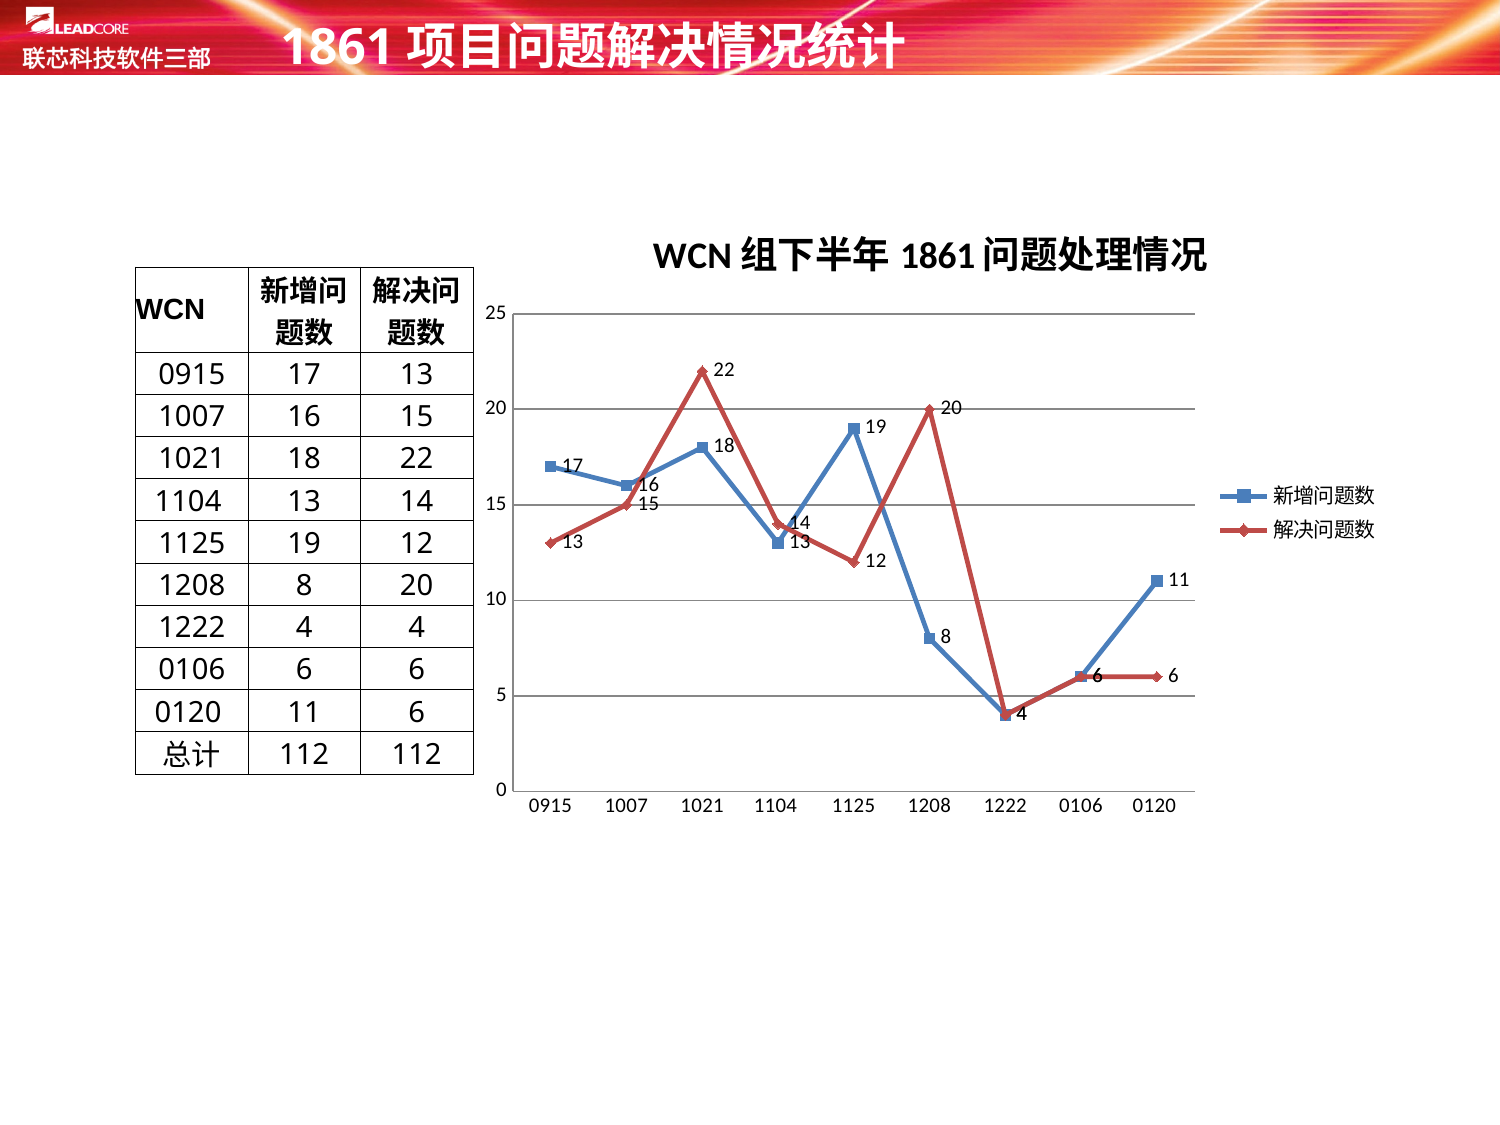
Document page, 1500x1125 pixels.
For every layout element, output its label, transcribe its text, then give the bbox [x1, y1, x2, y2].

picture [0, 172, 1500, 1016]
text_box 1861项目问题解决情况统计 [265, 7, 1208, 67]
picture [0, 0, 1500, 97]
chart [466, 195, 1395, 831]
